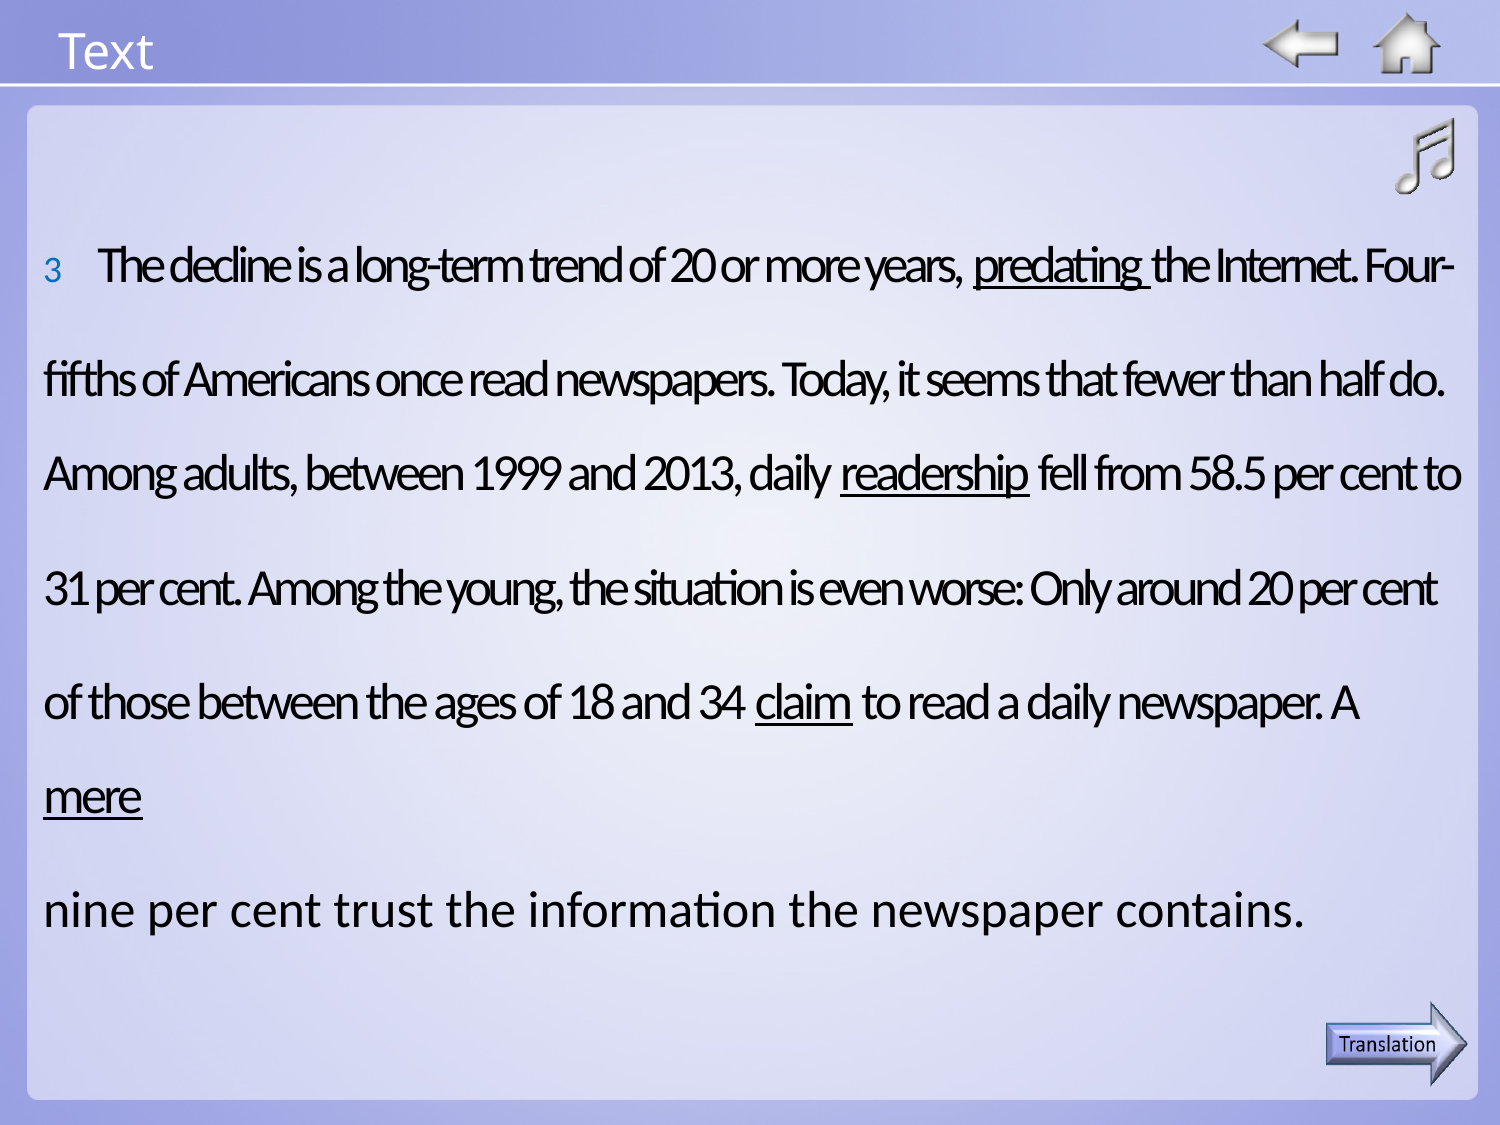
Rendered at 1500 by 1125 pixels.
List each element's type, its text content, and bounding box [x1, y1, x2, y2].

list 3 The decline is a long-term trend of 20 or more years, predating the Internet. Four- fifths of Americans once read newspapers. Today, it seems that fewer than half do. Among adults, between 1999 and 2013, daily readership fell from 58.5 per cent to 31 per cent. Among the young, the situation is even worse: Only around 20 per cent of those between the ages of 18 and 34 claim to read a daily newspaper. A mere nine per cent trust the information the newspaper contains. [27, 107, 1478, 1104]
picture [0, 0, 1500, 1125]
text_box Text [43, 11, 170, 87]
